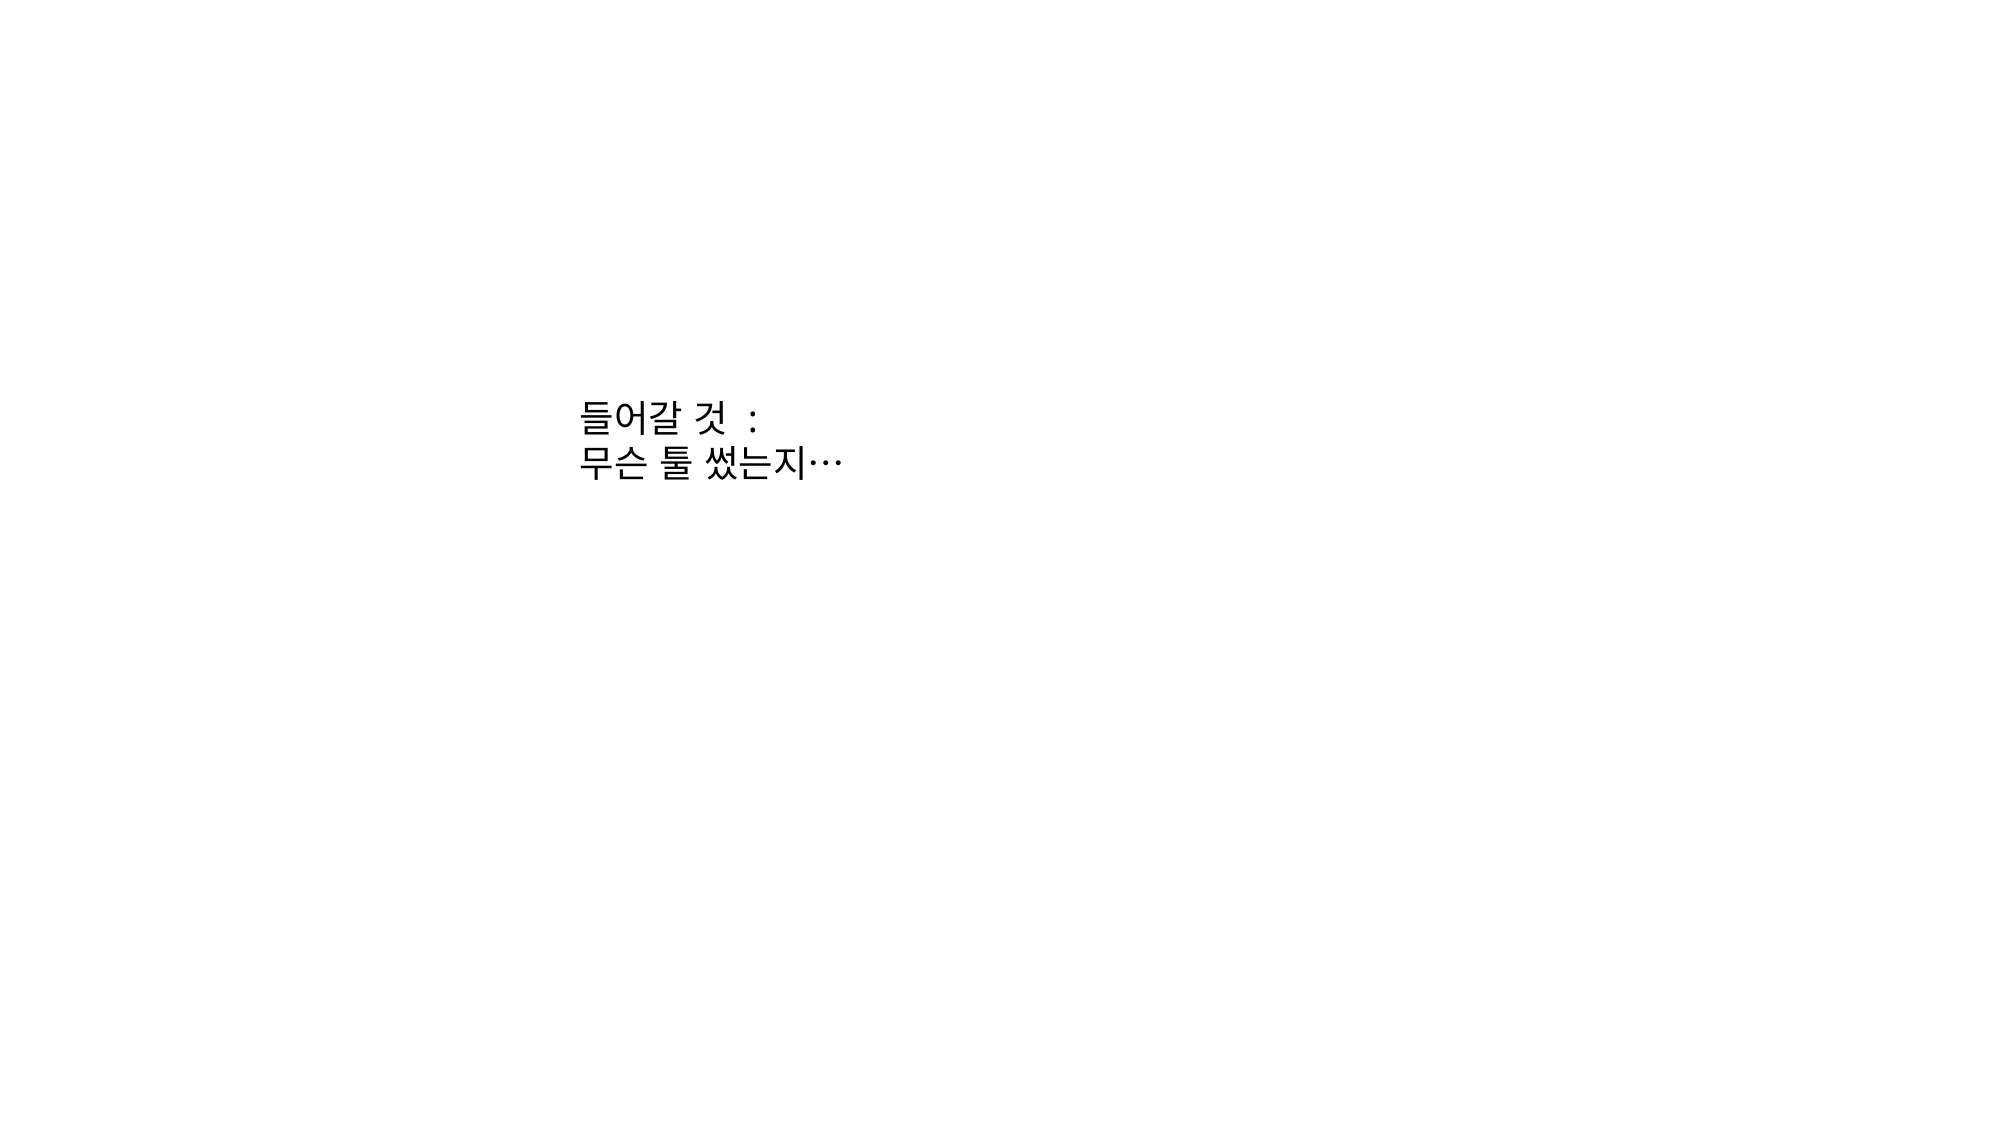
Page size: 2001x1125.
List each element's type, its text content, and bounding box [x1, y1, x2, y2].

text_box 들어갈 것 : 무슨 툴 썼는지… [565, 387, 1153, 492]
